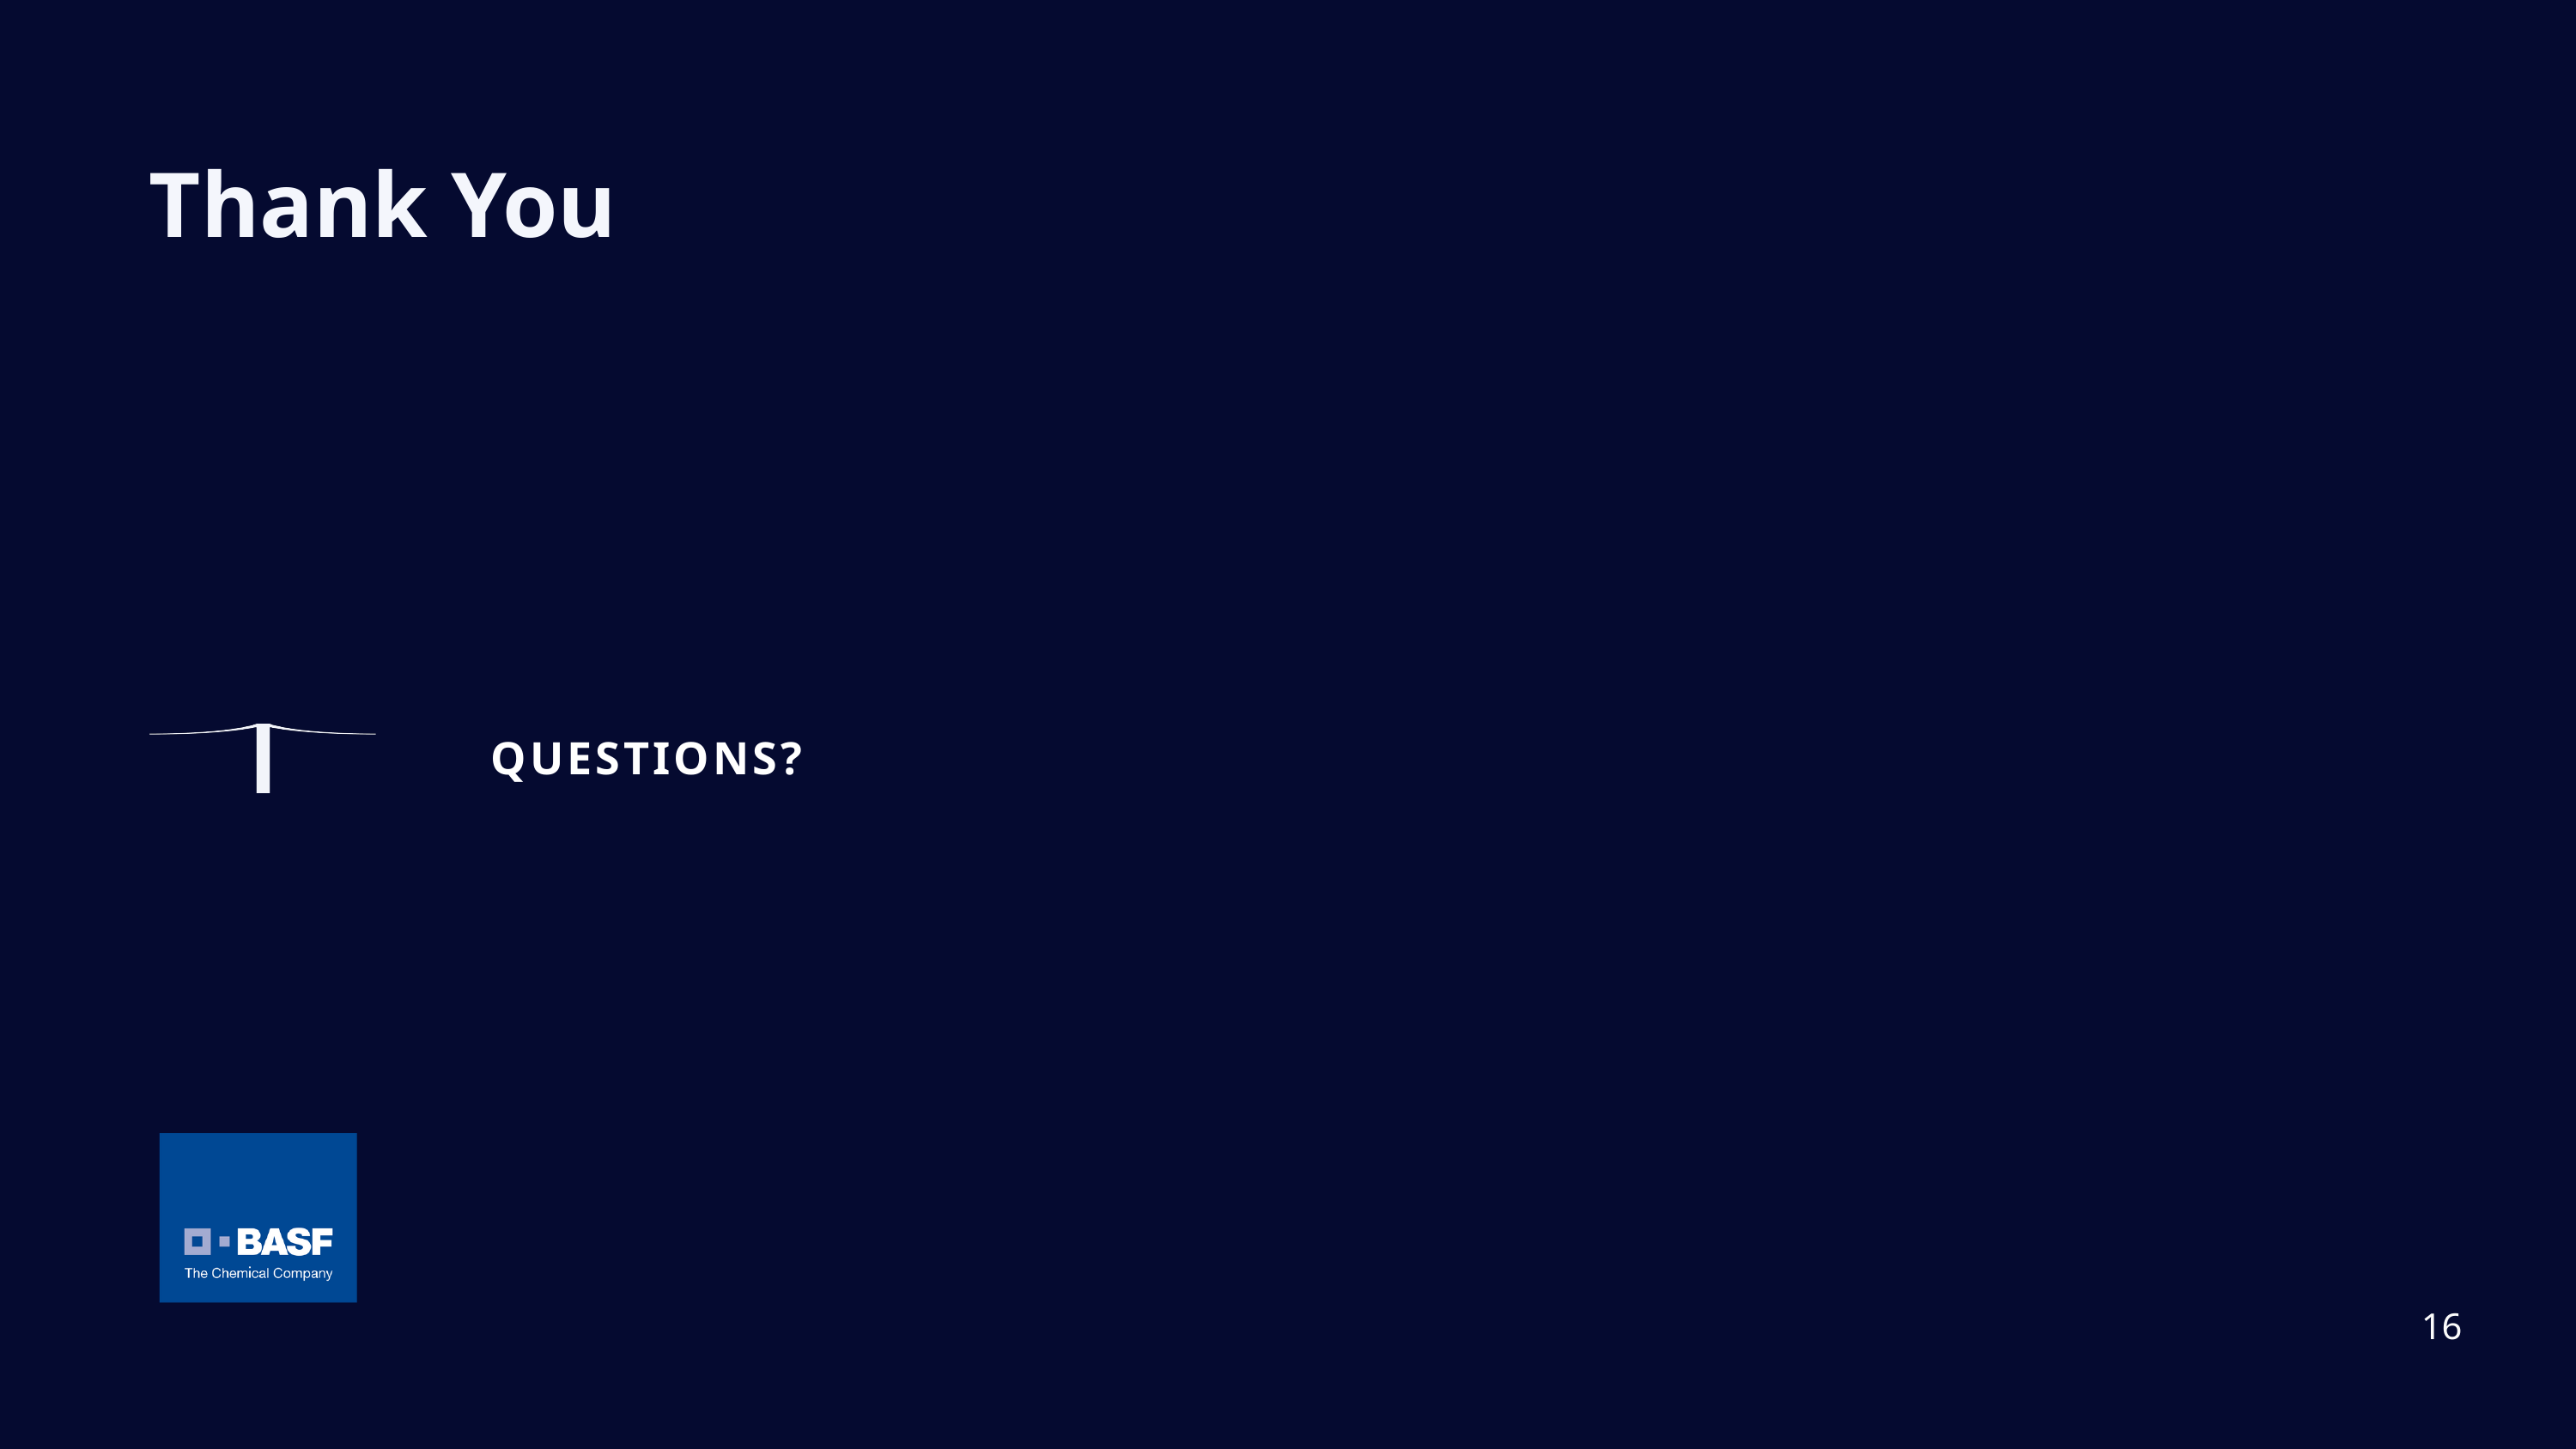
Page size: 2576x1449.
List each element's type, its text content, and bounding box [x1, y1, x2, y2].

text_box [149, 1133, 368, 1304]
text_box [149, 724, 376, 793]
text_box 16 [2421, 1296, 2463, 1348]
text_box QUESTIONS? [428, 738, 803, 784]
text_box Thank You [149, 130, 2062, 256]
